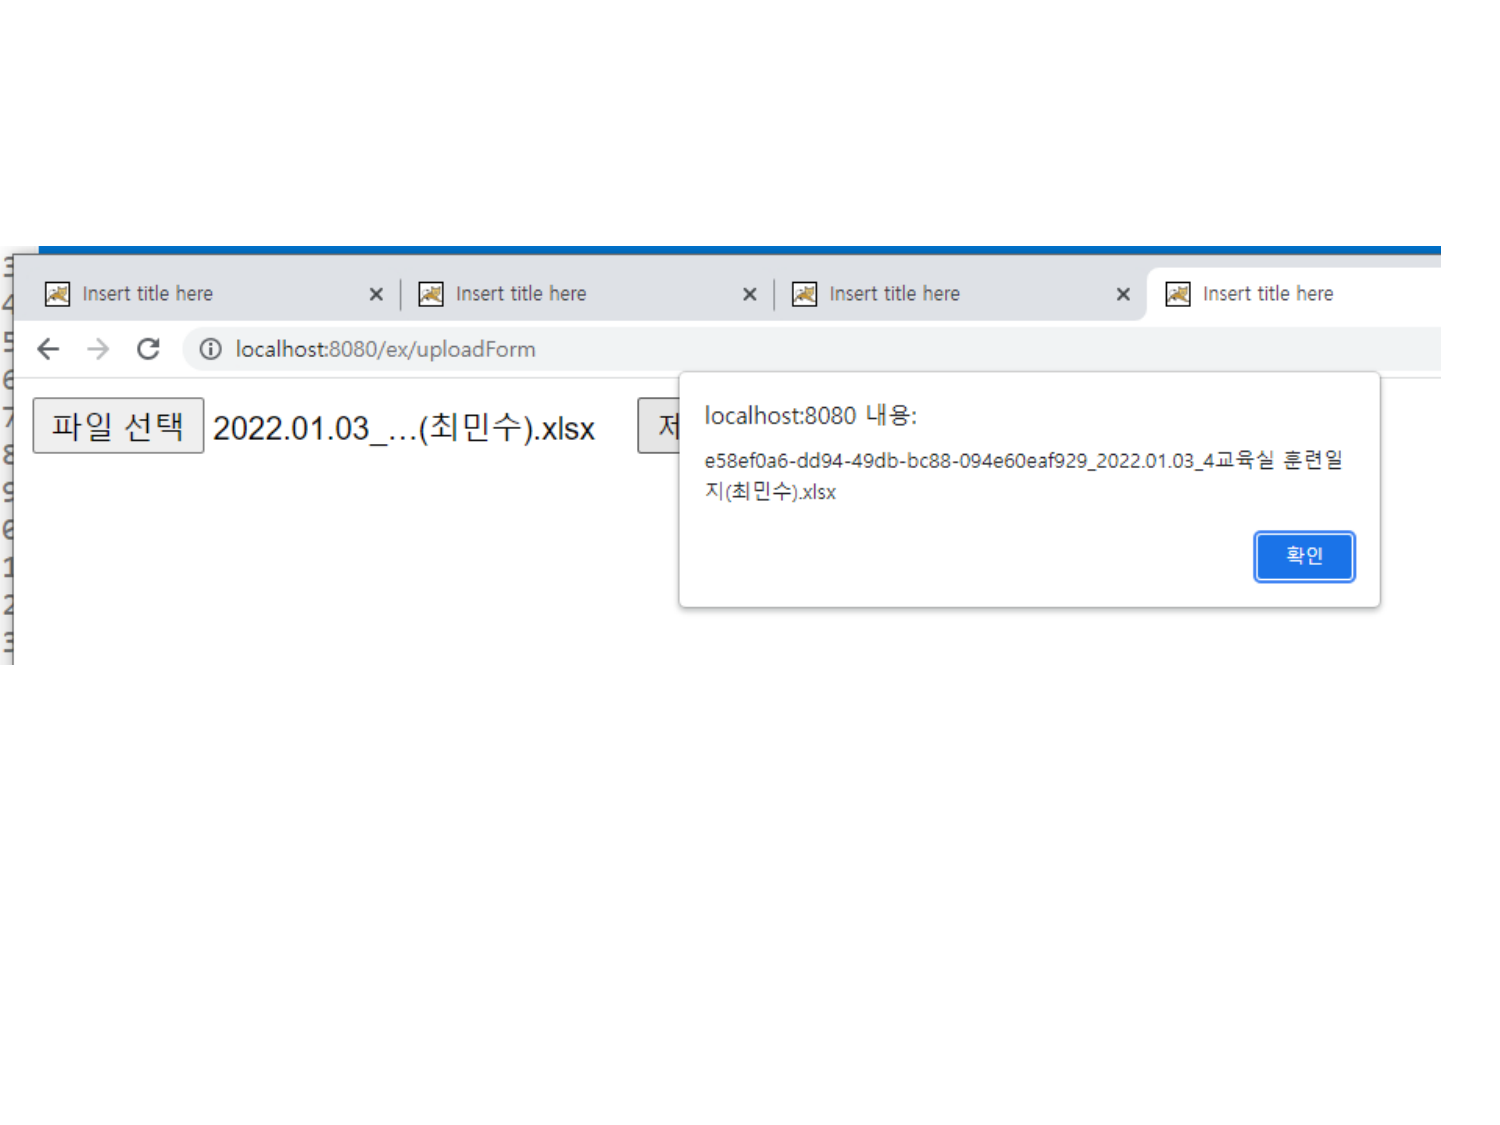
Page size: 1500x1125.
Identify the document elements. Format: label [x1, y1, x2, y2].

picture [0, 245, 1441, 666]
